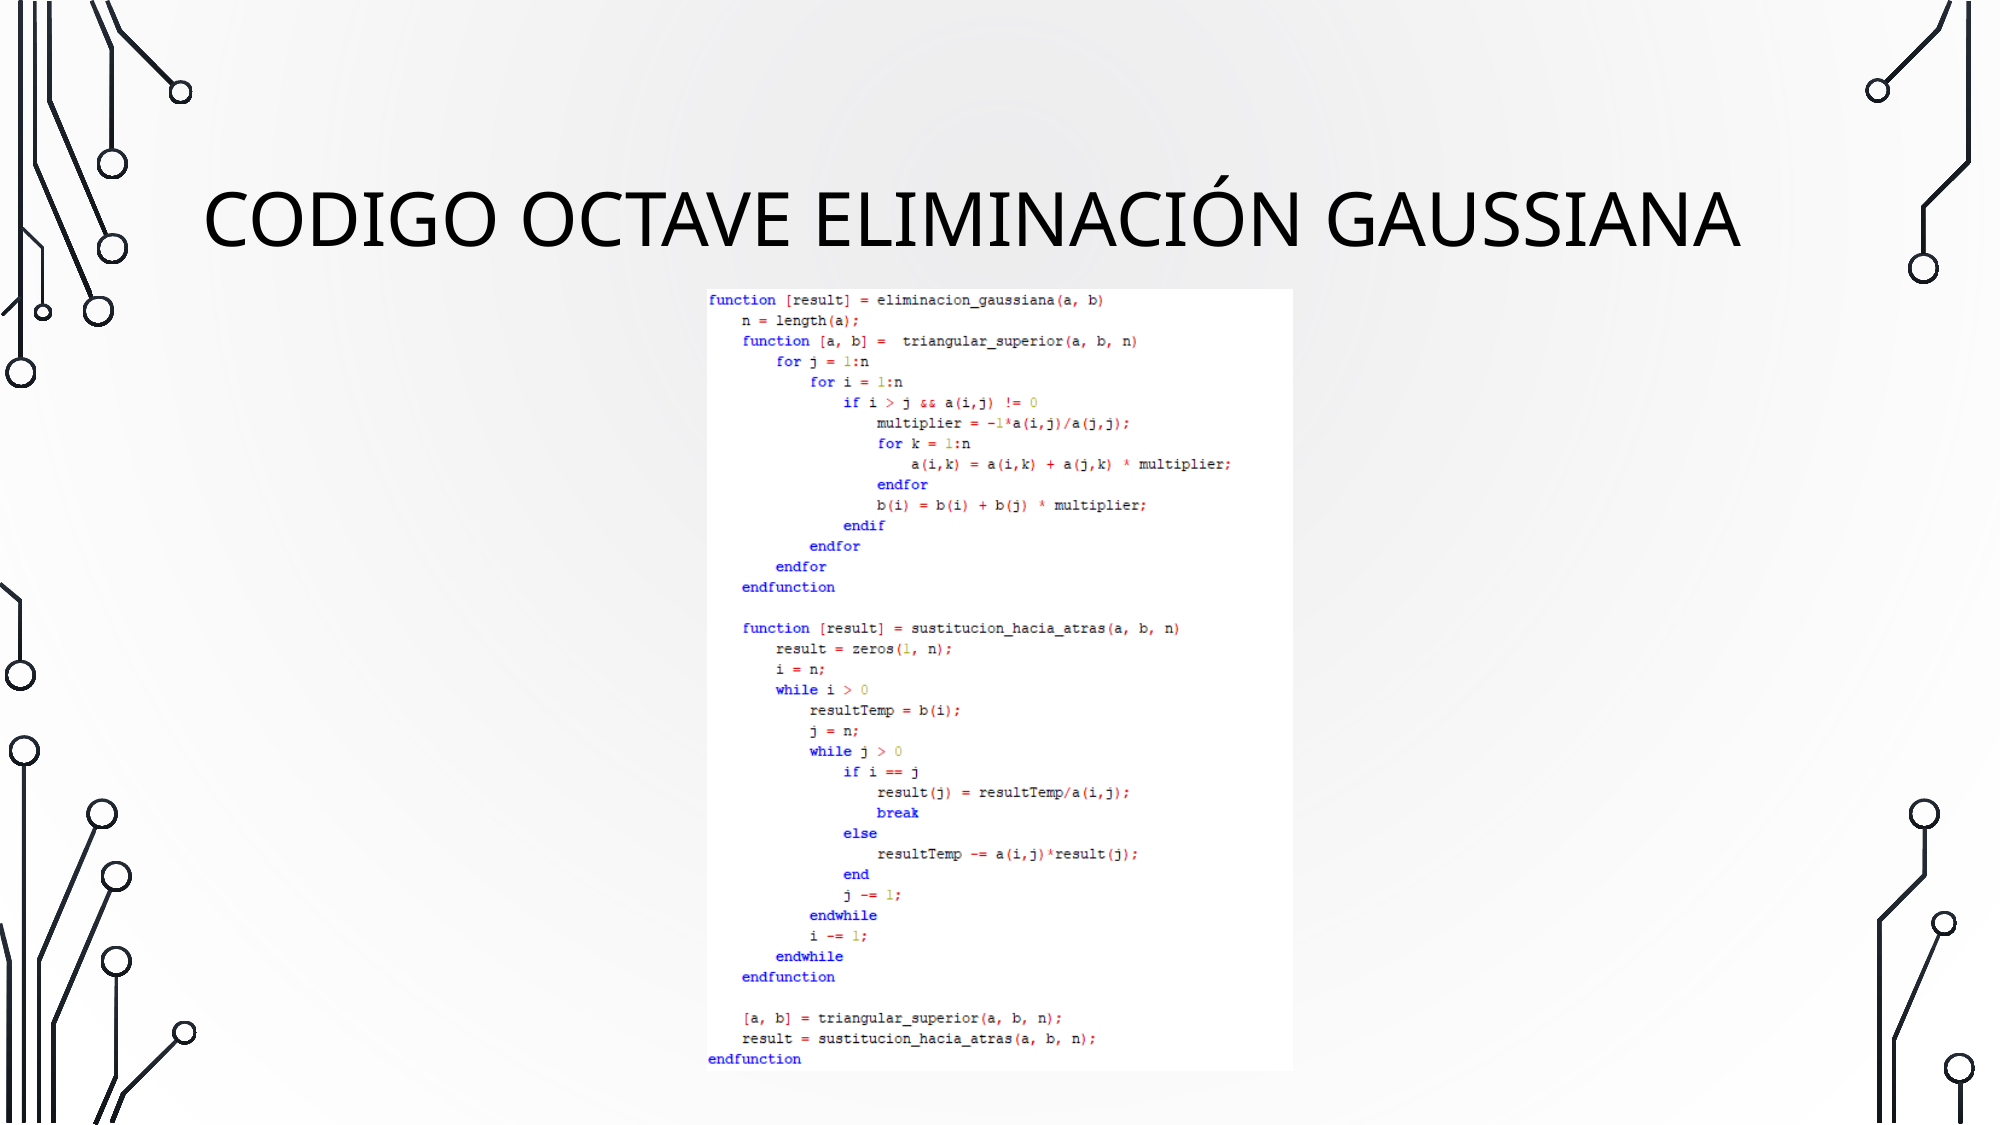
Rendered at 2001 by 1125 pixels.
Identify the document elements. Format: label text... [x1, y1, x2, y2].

picture [707, 289, 1293, 1071]
title Codigo octave Eliminación gaussiana [187, 101, 1813, 344]
